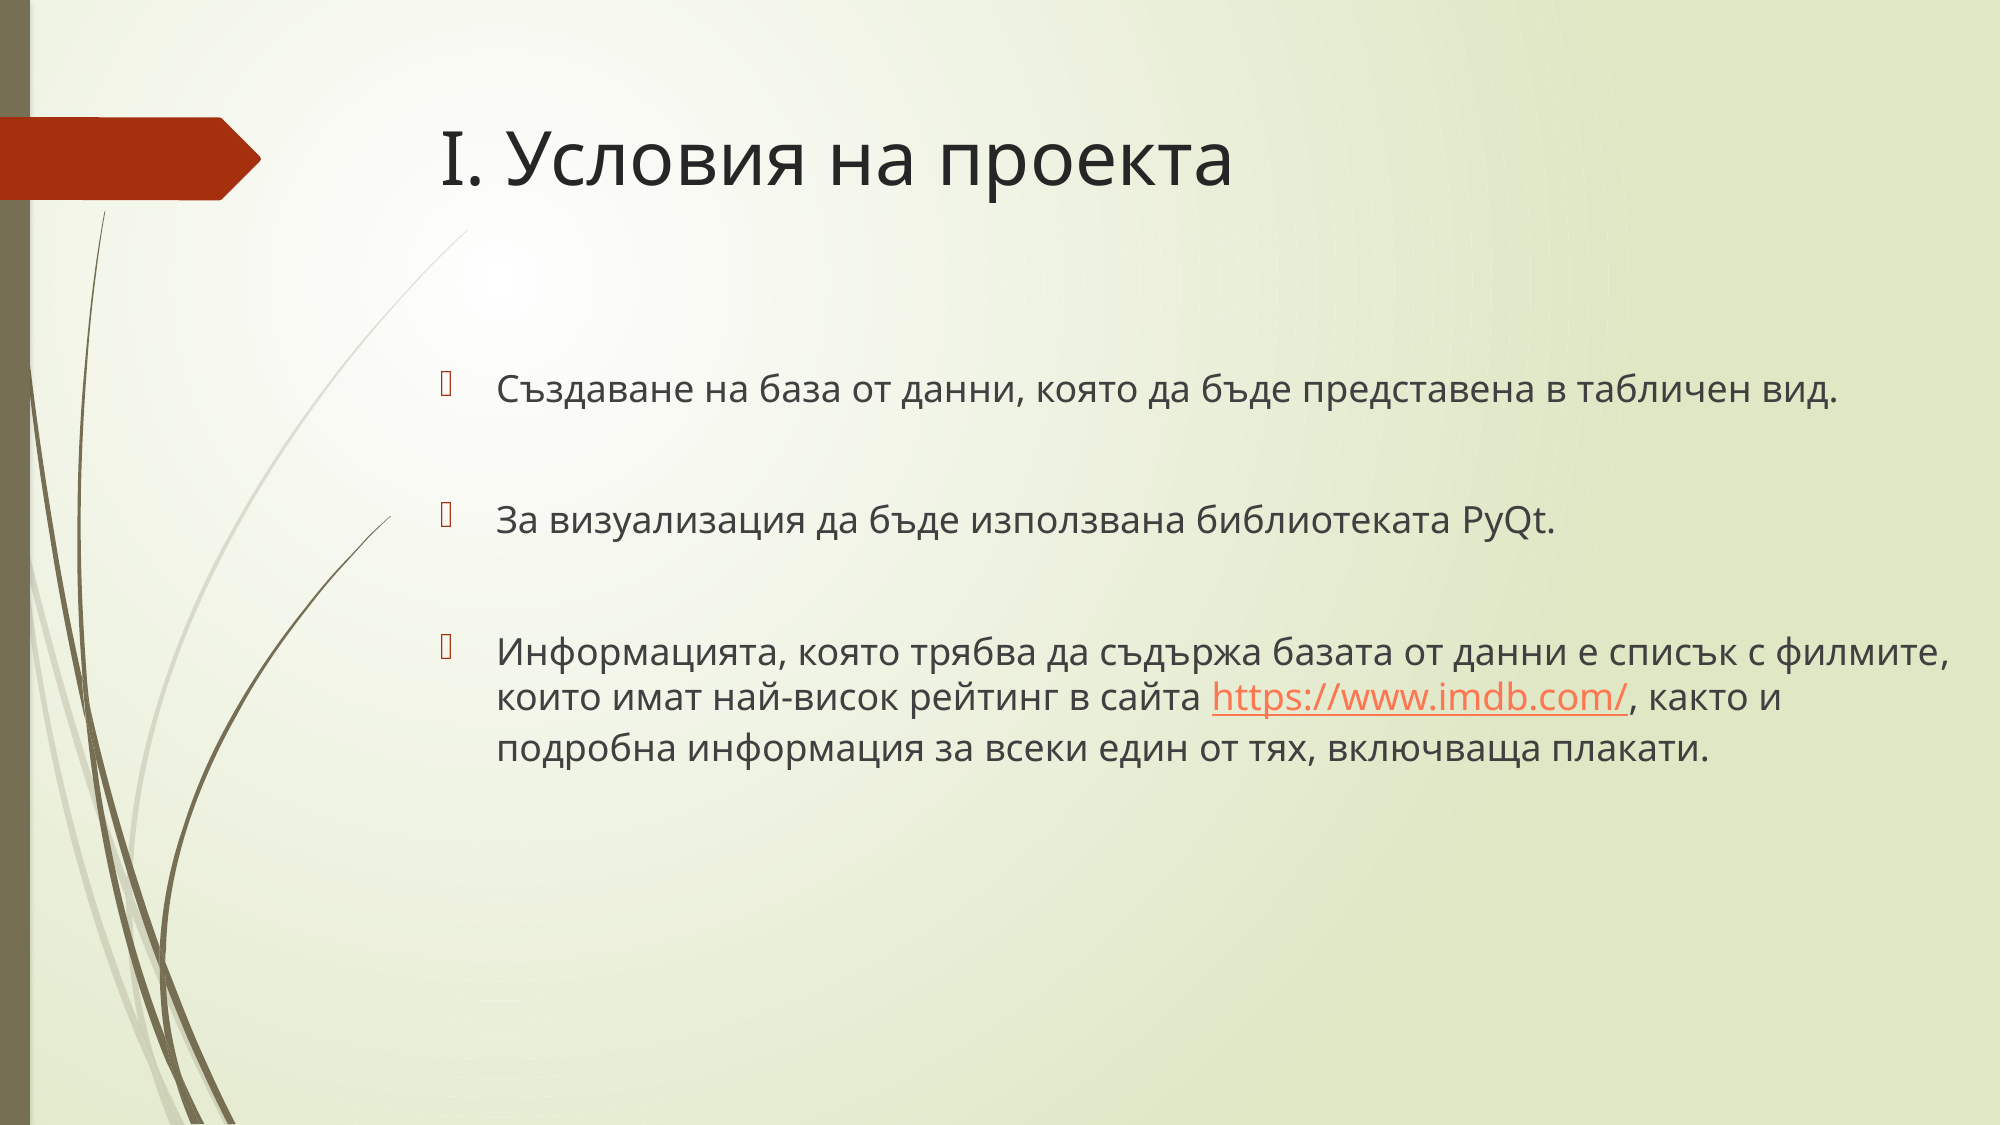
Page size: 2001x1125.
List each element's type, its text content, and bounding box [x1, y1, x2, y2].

list Създаване на база от данни, която да бъде представена в табличен вид. За визуализация да бъде използвана библиотеката PyQt. Информацията, която трябва да съдържа базата от данни е списък с филмите, които имат най-висок рейтинг в сайта https://www.imdb.com/, както и подробна информация за всеки един от тях, включваща плакати. [424, 357, 1984, 1106]
title I. Условия на проекта [425, 102, 1888, 313]
